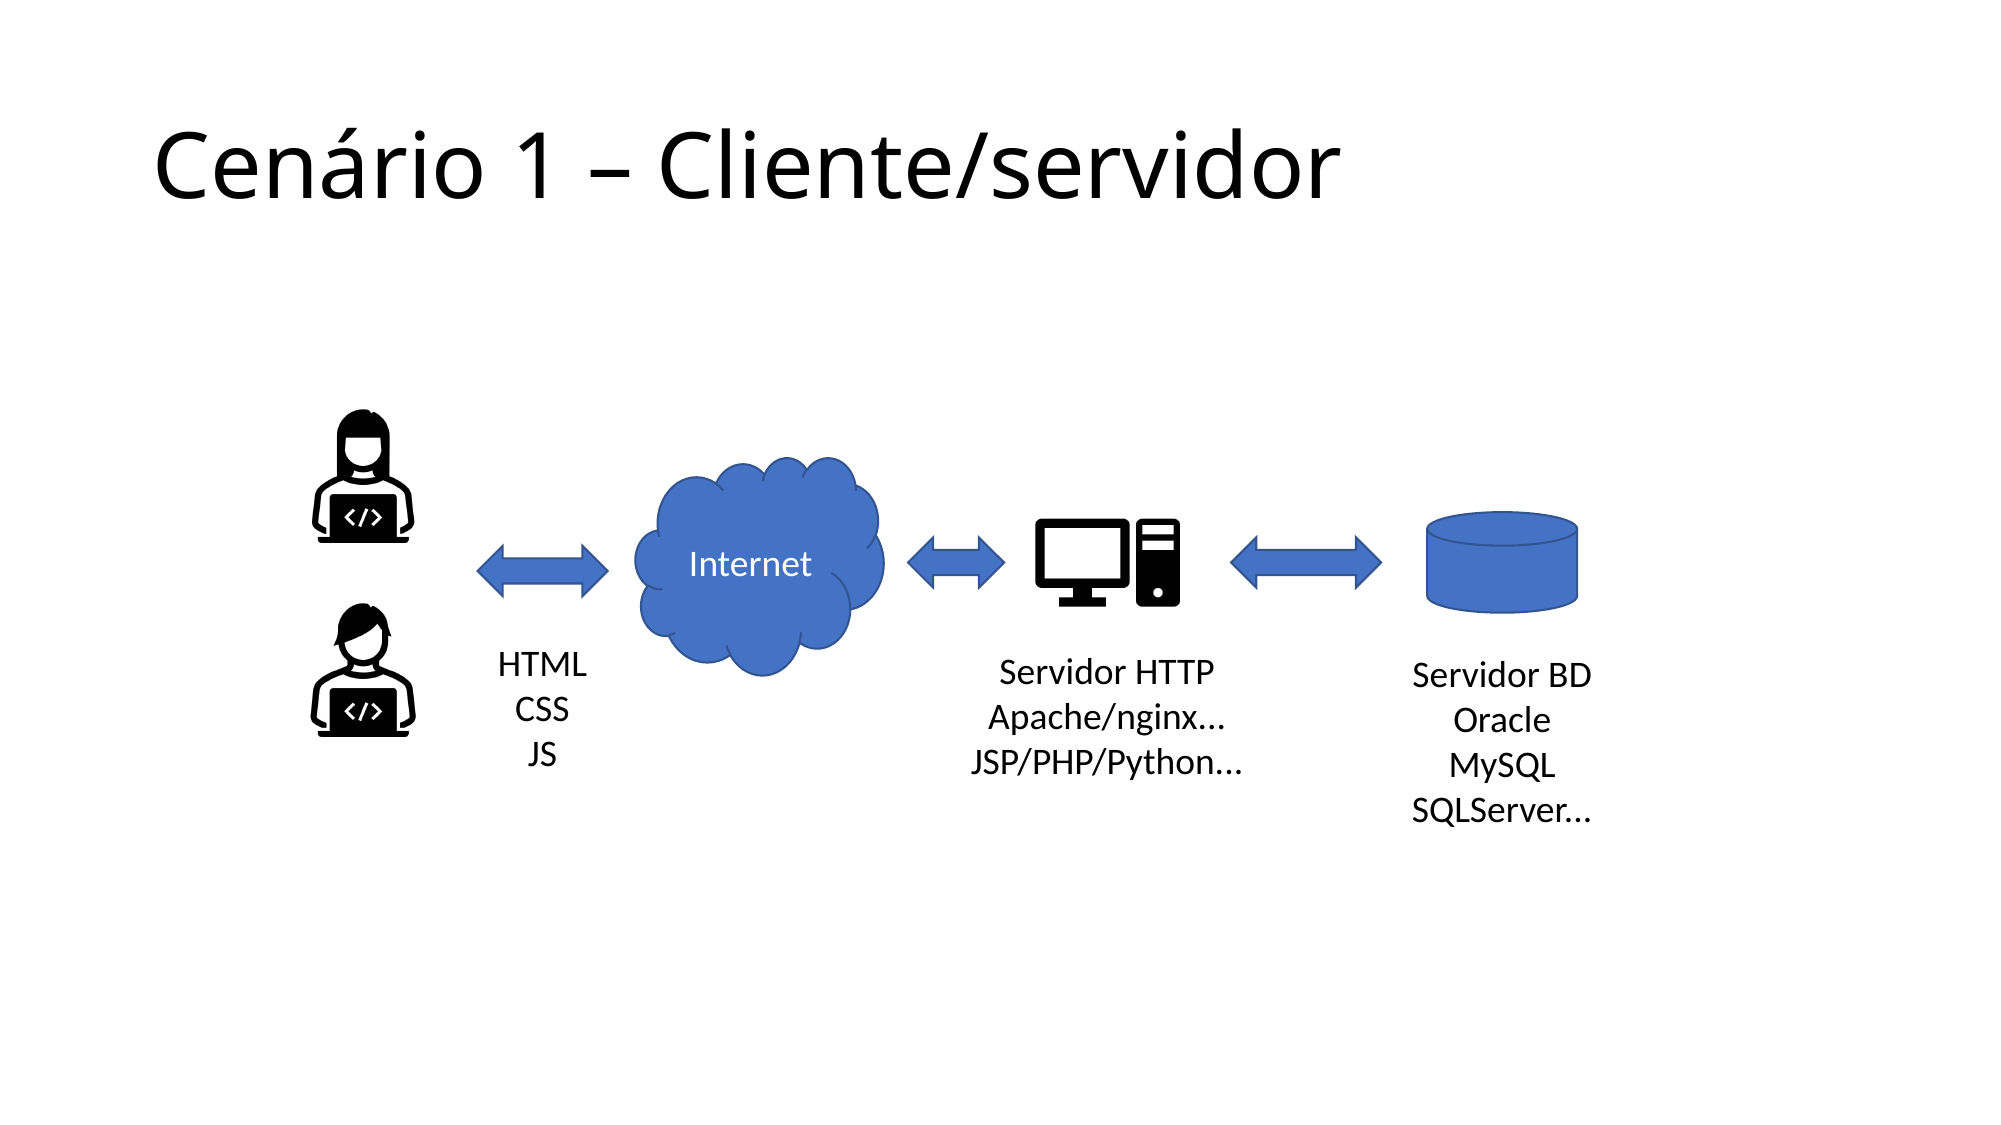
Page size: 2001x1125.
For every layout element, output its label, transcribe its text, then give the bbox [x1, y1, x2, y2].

text_box HTML CSS JS [423, 632, 662, 782]
title Cenário 1 – Cliente/servidor [137, 59, 1863, 278]
text_box Servidor BD Oracle MySQL SQLServer... [1327, 642, 1678, 838]
text_box [1426, 511, 1579, 614]
text_box [1229, 534, 1383, 591]
text_box Internet [634, 457, 885, 677]
text_box [906, 534, 1006, 591]
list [1032, 487, 1183, 638]
picture [287, 395, 438, 546]
picture [287, 589, 438, 740]
text_box Servidor HTTP Apache/nginx... JSP/PHP/Python... [955, 639, 1259, 790]
text_box [476, 543, 610, 599]
